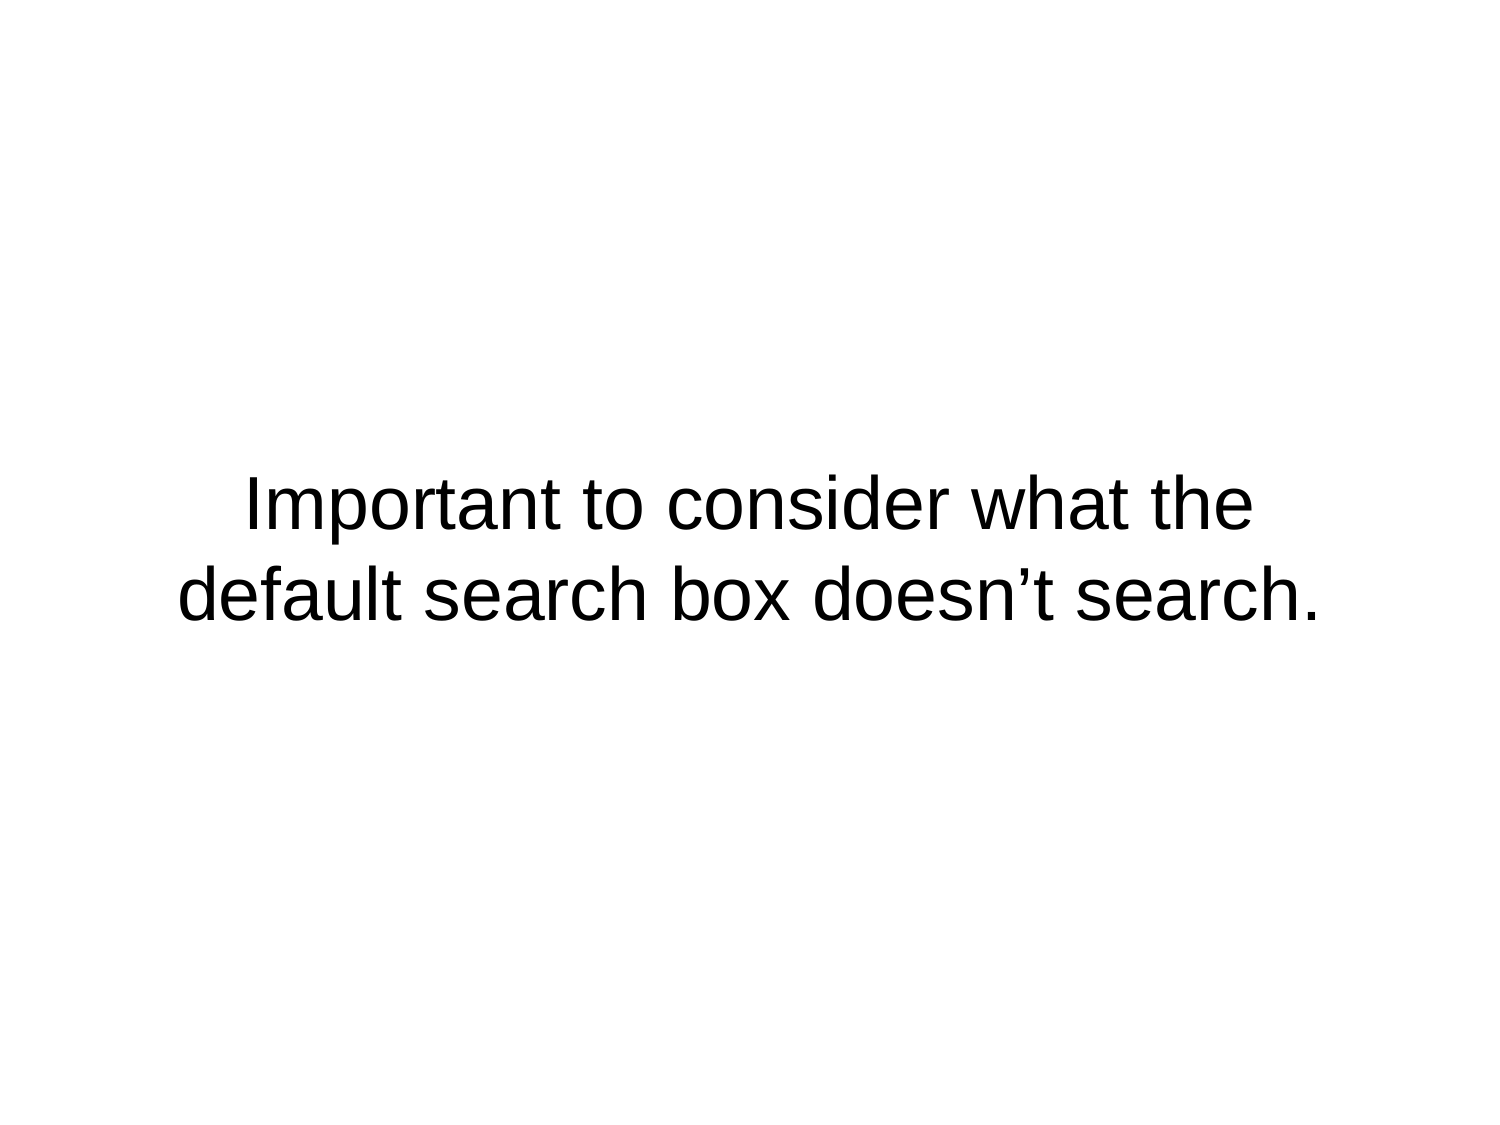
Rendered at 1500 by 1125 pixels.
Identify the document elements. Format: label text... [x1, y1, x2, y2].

title Important to consider what the default search box doesn’t search. [112, 445, 1388, 644]
